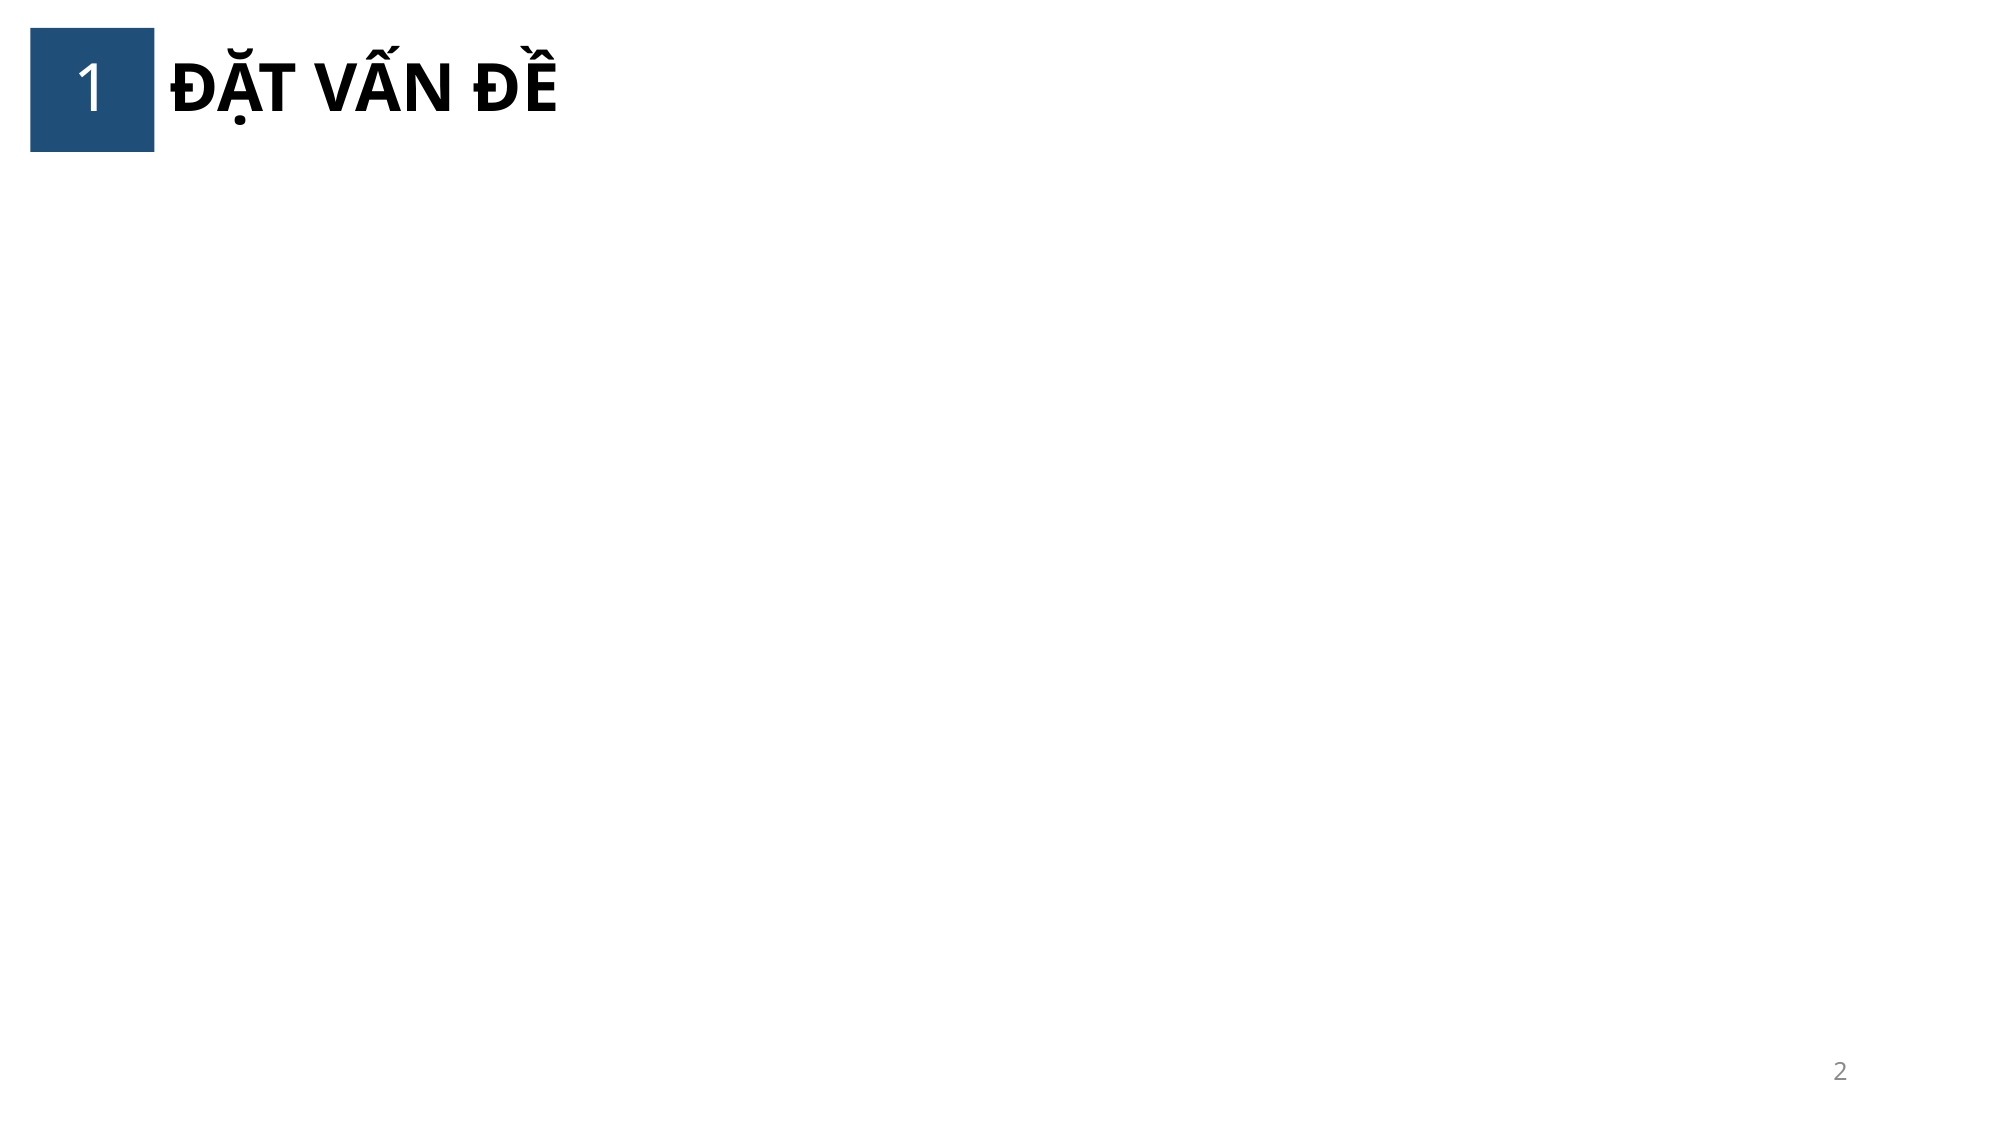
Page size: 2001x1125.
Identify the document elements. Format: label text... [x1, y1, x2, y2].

title ĐẶT VẤN ĐỀ [155, 28, 1863, 152]
list 1 [30, 28, 155, 152]
slide_number 2 [1412, 1042, 1863, 1103]
